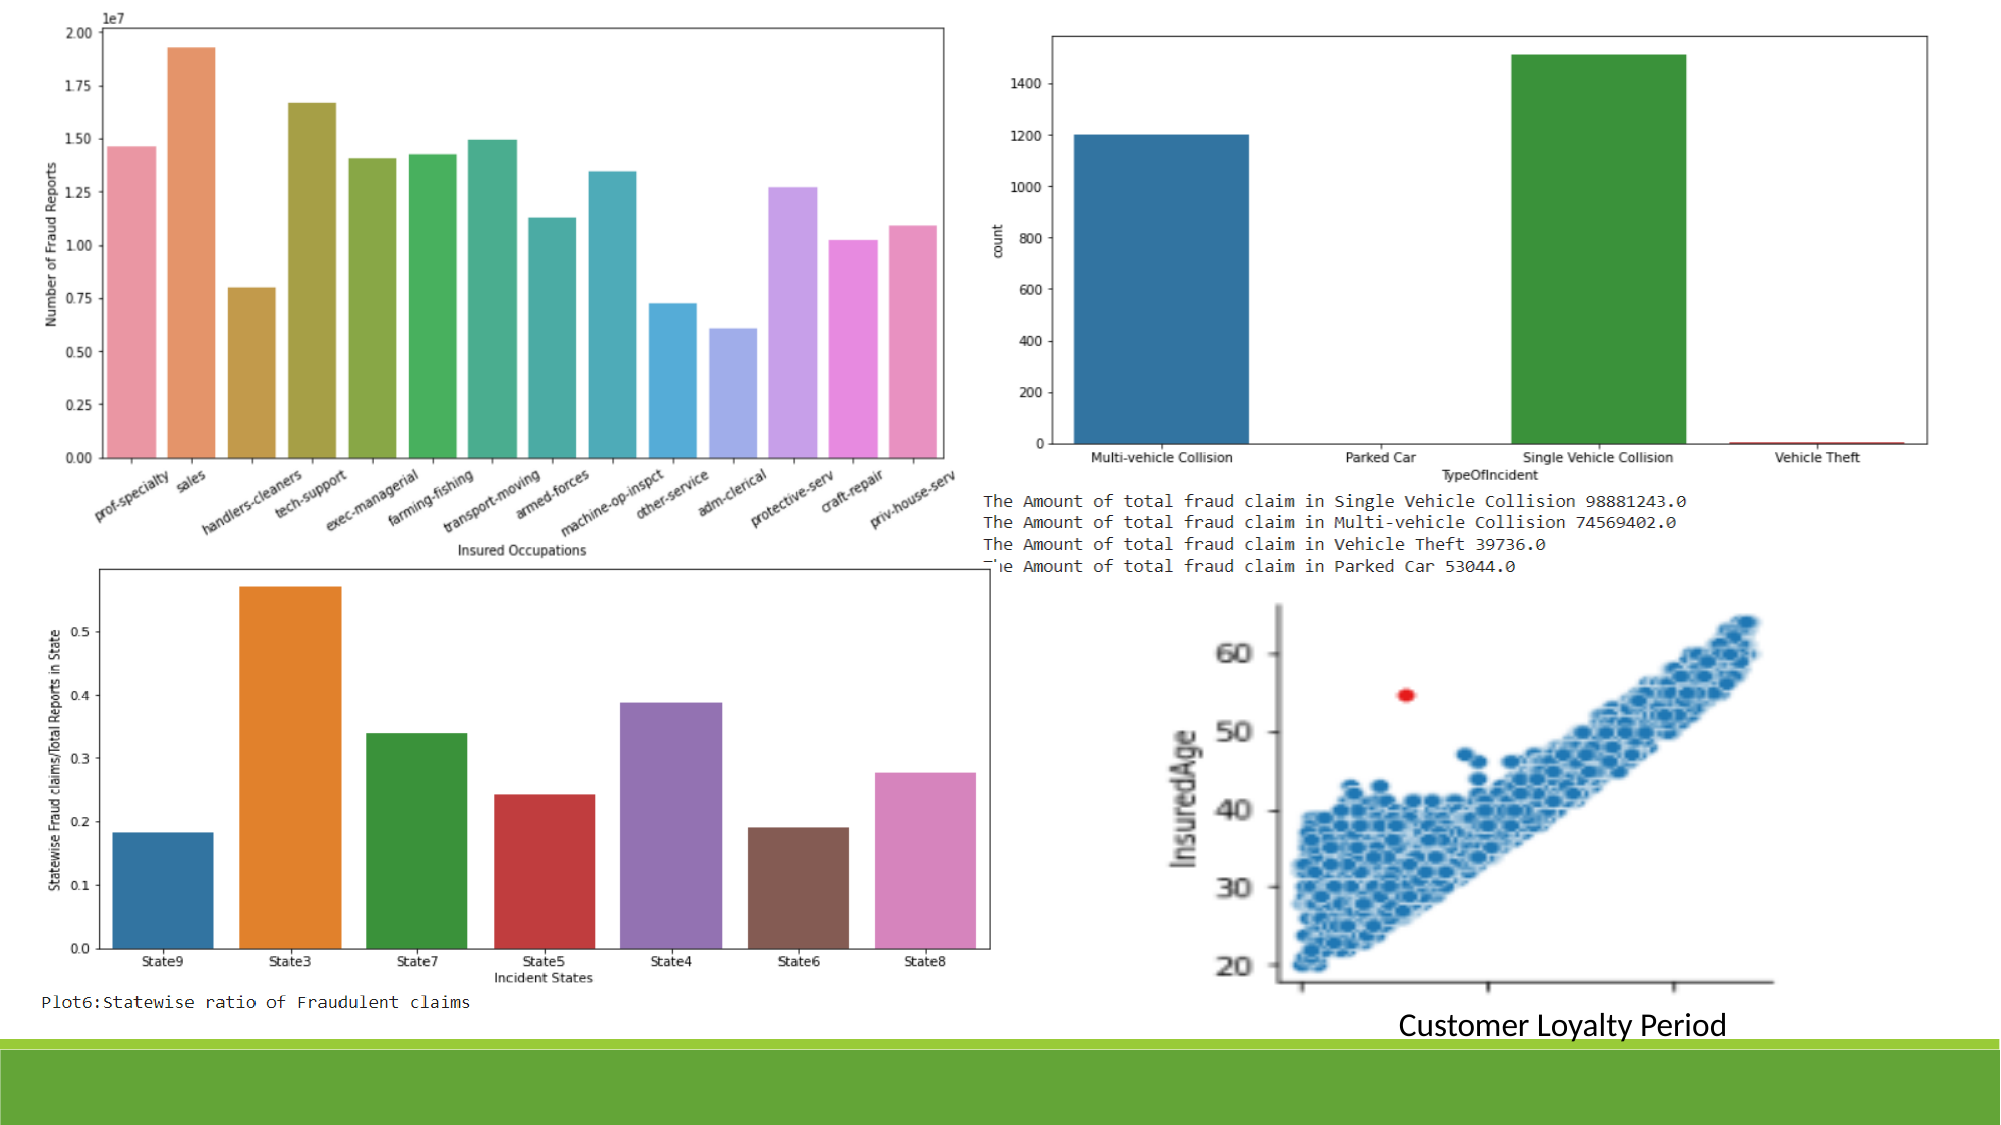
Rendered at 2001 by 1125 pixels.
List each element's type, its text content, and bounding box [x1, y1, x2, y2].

text_box Customer Loyalty Period [1373, 1033, 1754, 1051]
picture [26, 6, 1943, 1024]
picture [1142, 582, 1809, 1024]
